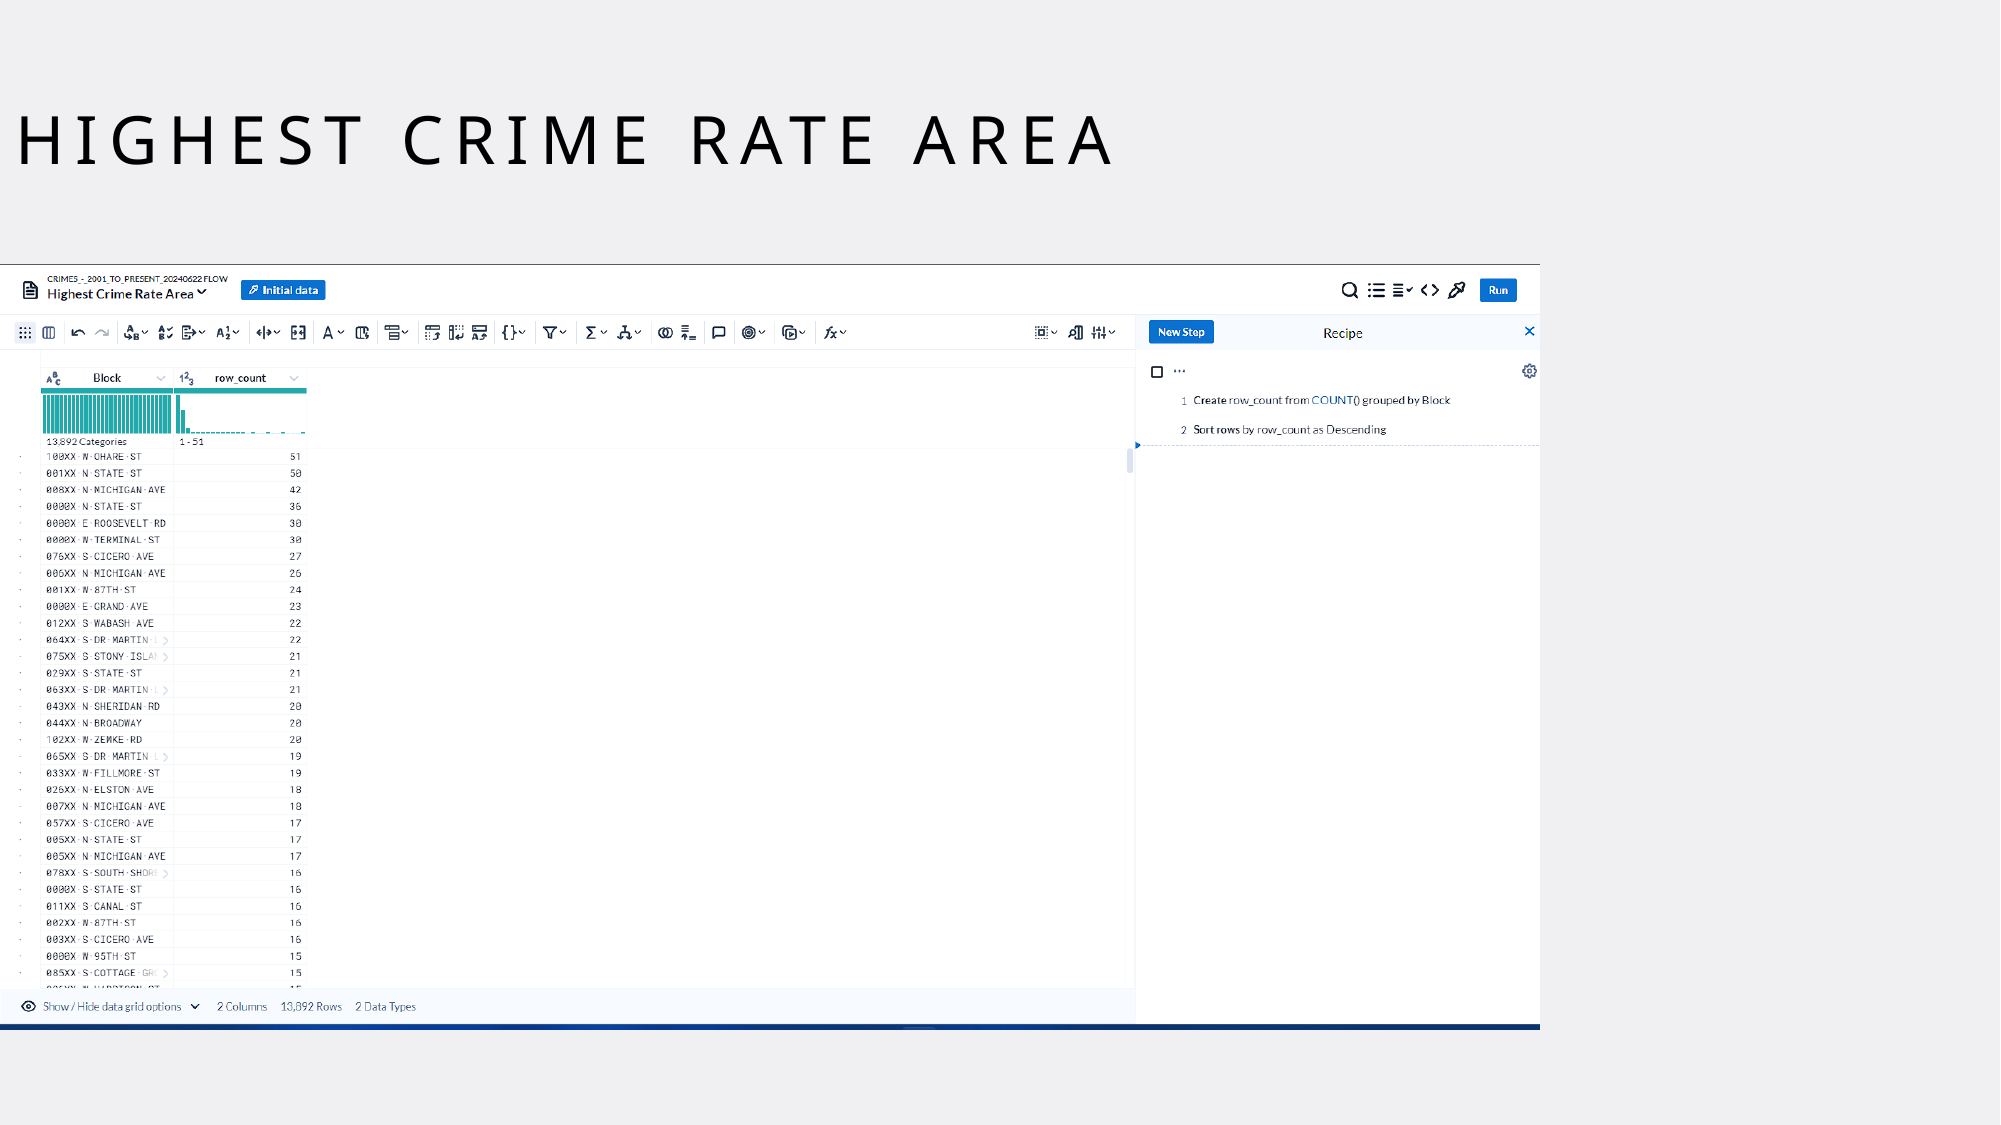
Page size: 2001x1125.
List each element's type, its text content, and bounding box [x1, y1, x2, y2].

text_box Highest crime rate area [0, 0, 1575, 185]
picture [0, 264, 1540, 1030]
